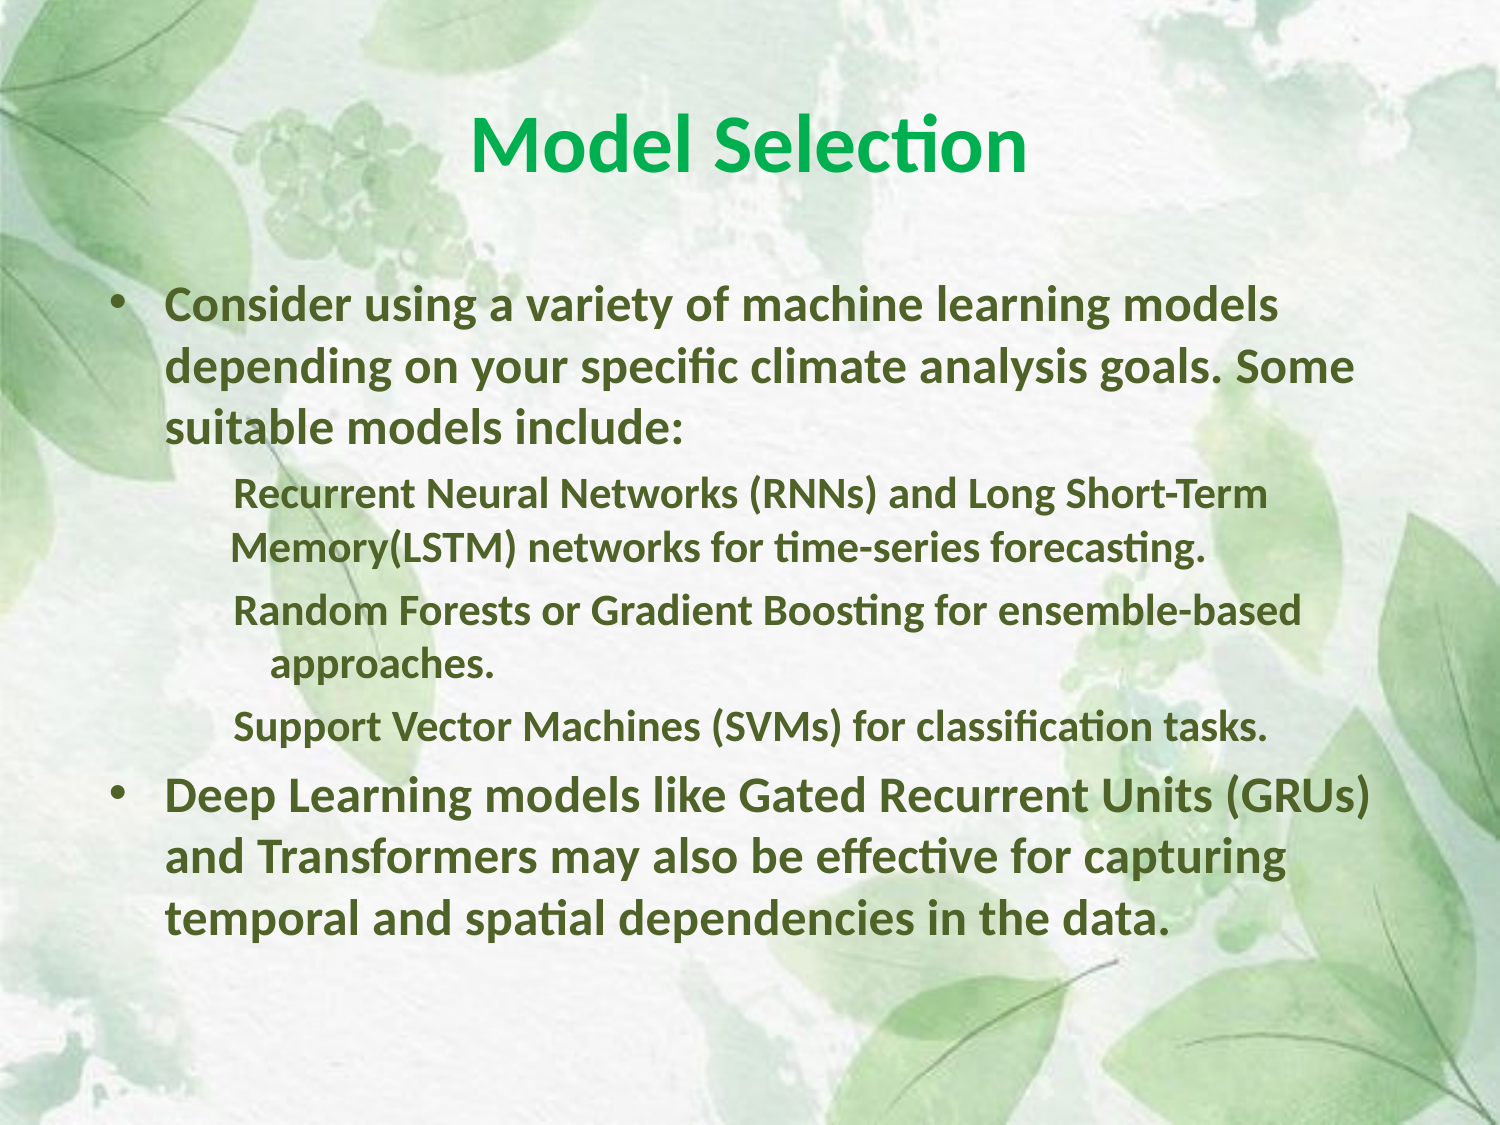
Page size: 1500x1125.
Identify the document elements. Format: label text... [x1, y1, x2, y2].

picture [0, 0, 1500, 1125]
list Consider using a variety of machine learning models depending on your specific climate analysis goals. Some suitable models include: Recurrent Neural Networks (RNNs) and Long Short-Term Memory(LSTM) networks for time-series forecasting. Random Forests or Gradient Boosting for ensemble-based approaches. Support Vector Machines (SVMs) for classification tasks. Deep Learning models like Gated Recurrent Units (GRUs) and Transformers may also be effective for capturing temporal and spatial dependencies in the data. [93, 262, 1395, 973]
title Model Selection [75, 45, 1425, 233]
